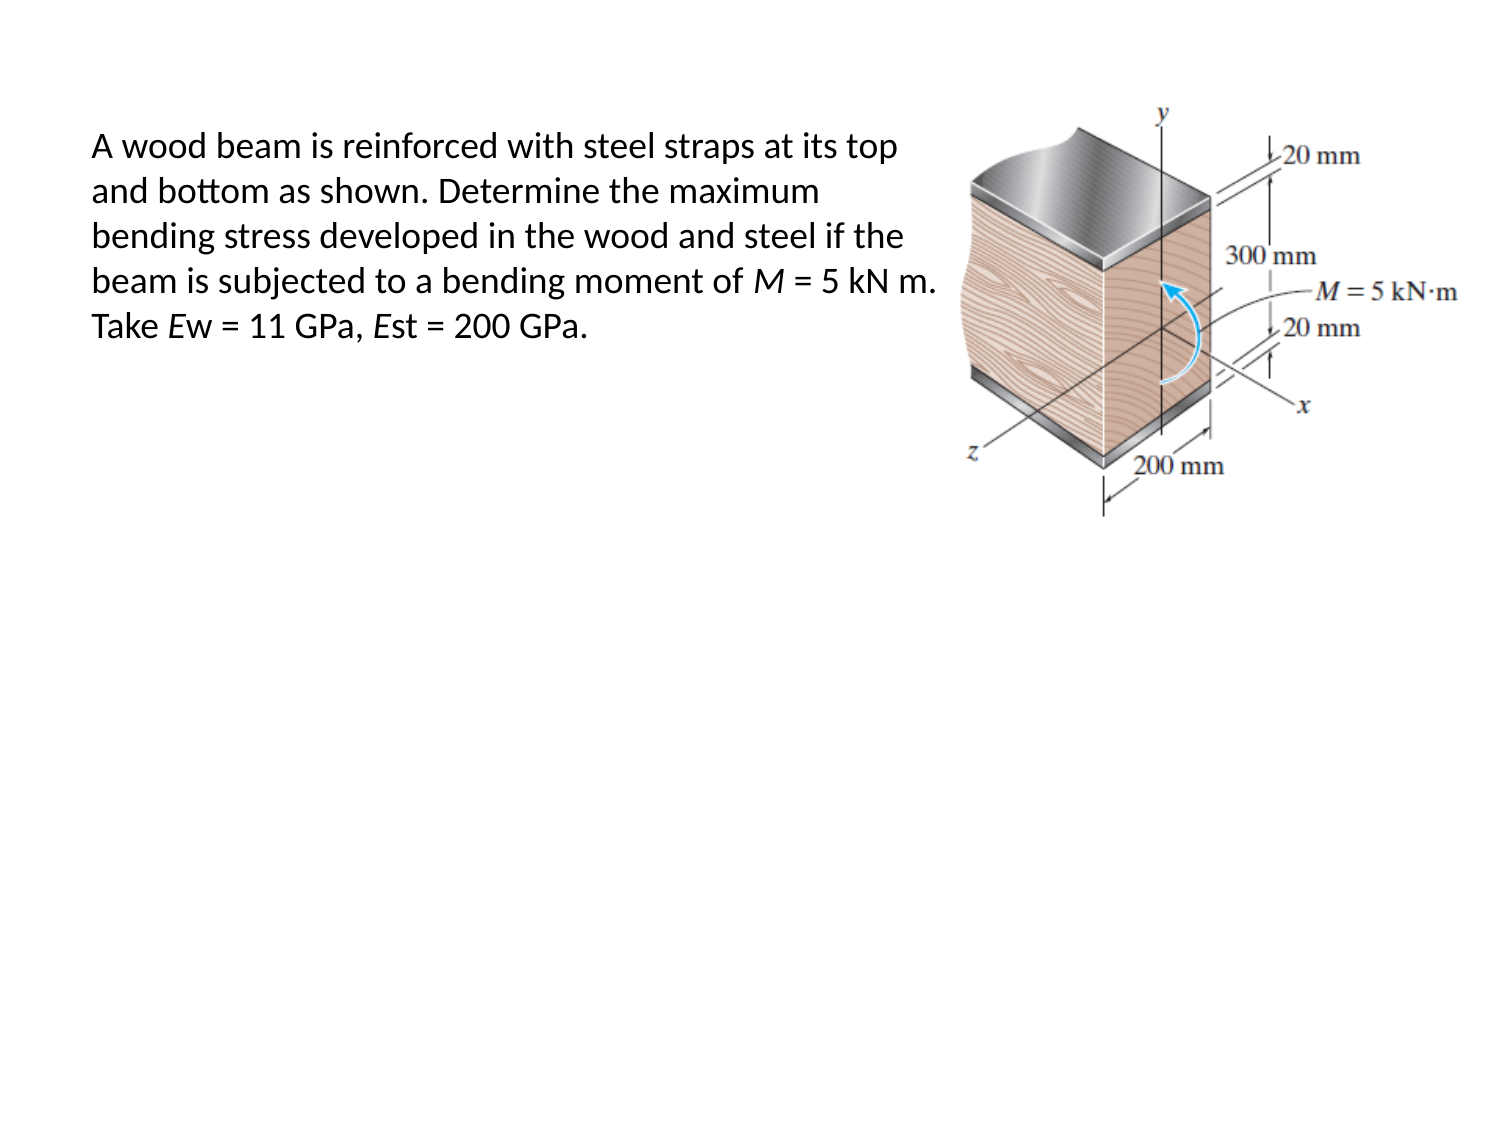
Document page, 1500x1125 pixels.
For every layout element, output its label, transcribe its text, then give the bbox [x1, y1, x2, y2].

picture [884, 89, 1471, 531]
text_box A wood beam is reinforced with steel straps at its top and bottom as shown. Determine the maximum bending stress developed in the wood and steel if the beam is subjected to a bending moment of M = 5 kN m. Take Ew = 11 GPa, Est = 200 GPa. [76, 113, 879, 354]
